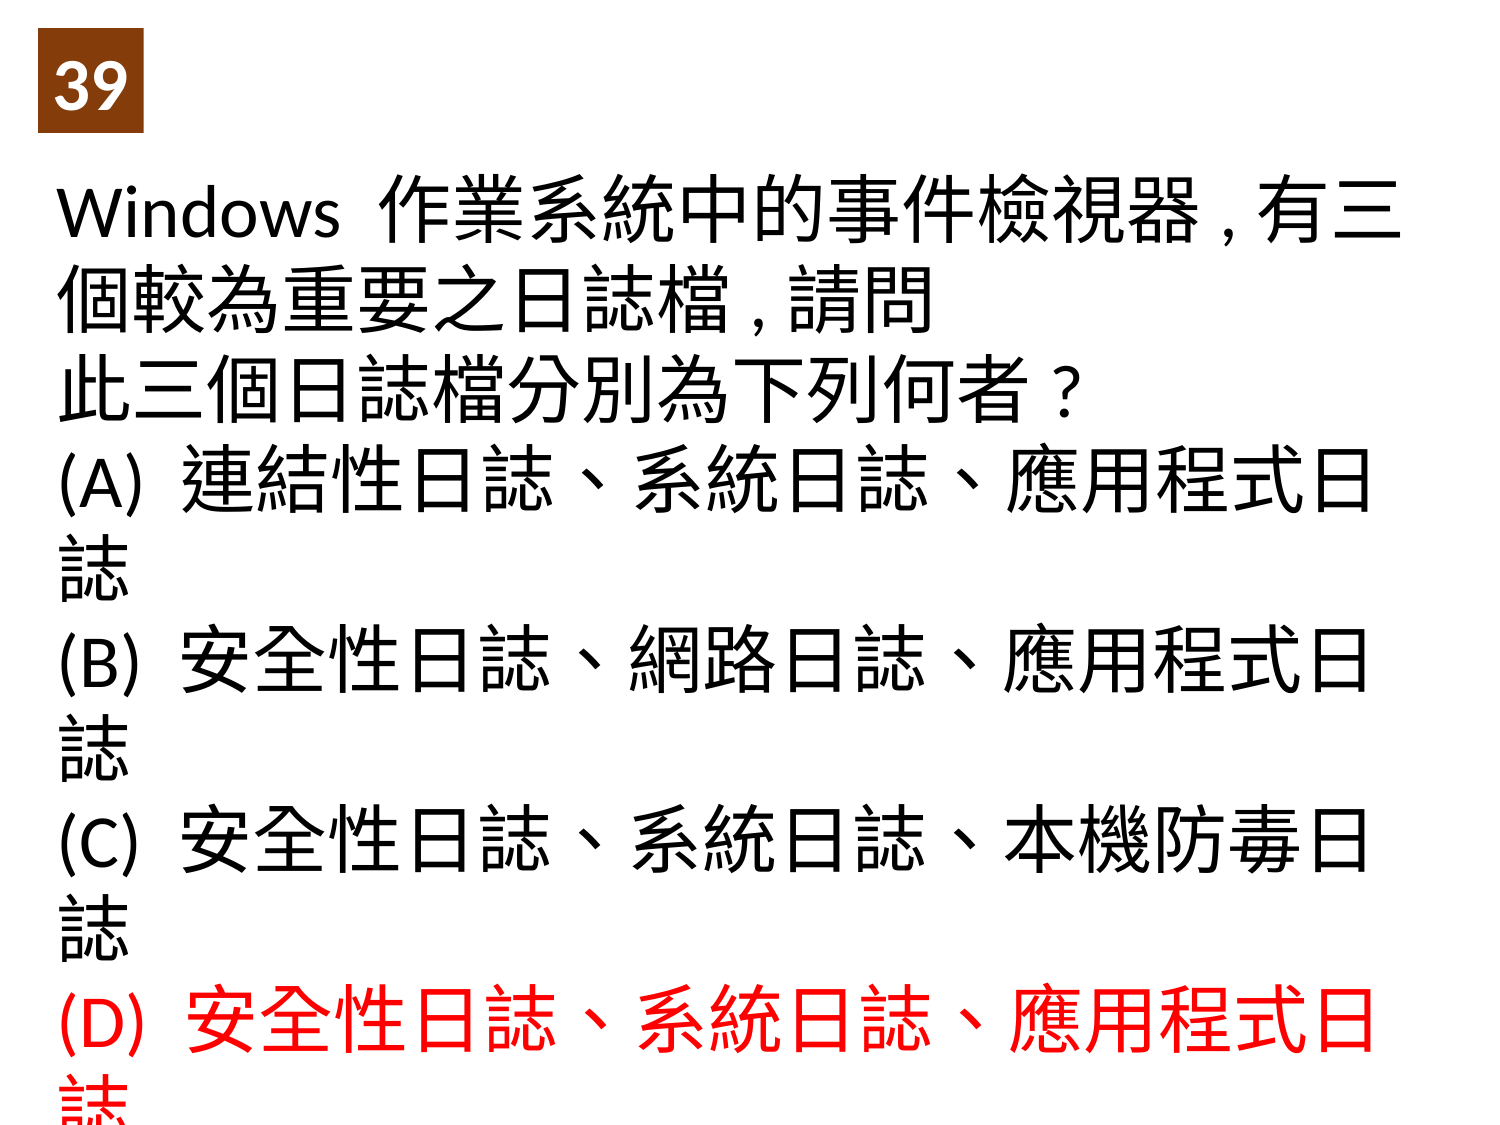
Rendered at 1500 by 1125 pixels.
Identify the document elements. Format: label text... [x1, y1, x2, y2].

text_box Windows 作業系統中的事件檢視器,有三個較為重要之日誌檔,請問 此三個日誌檔分別為下列何者? (A) 連結性日誌、系統日誌、應用程式日誌 (B) 安全性日誌、網路日誌、應用程式日誌 (C) 安全性日誌、系統日誌、本機防毒日誌 (D) 安全性日誌、系統日誌、應用程式日誌 [42, 155, 1458, 1125]
text_box 39 [38, 28, 144, 133]
